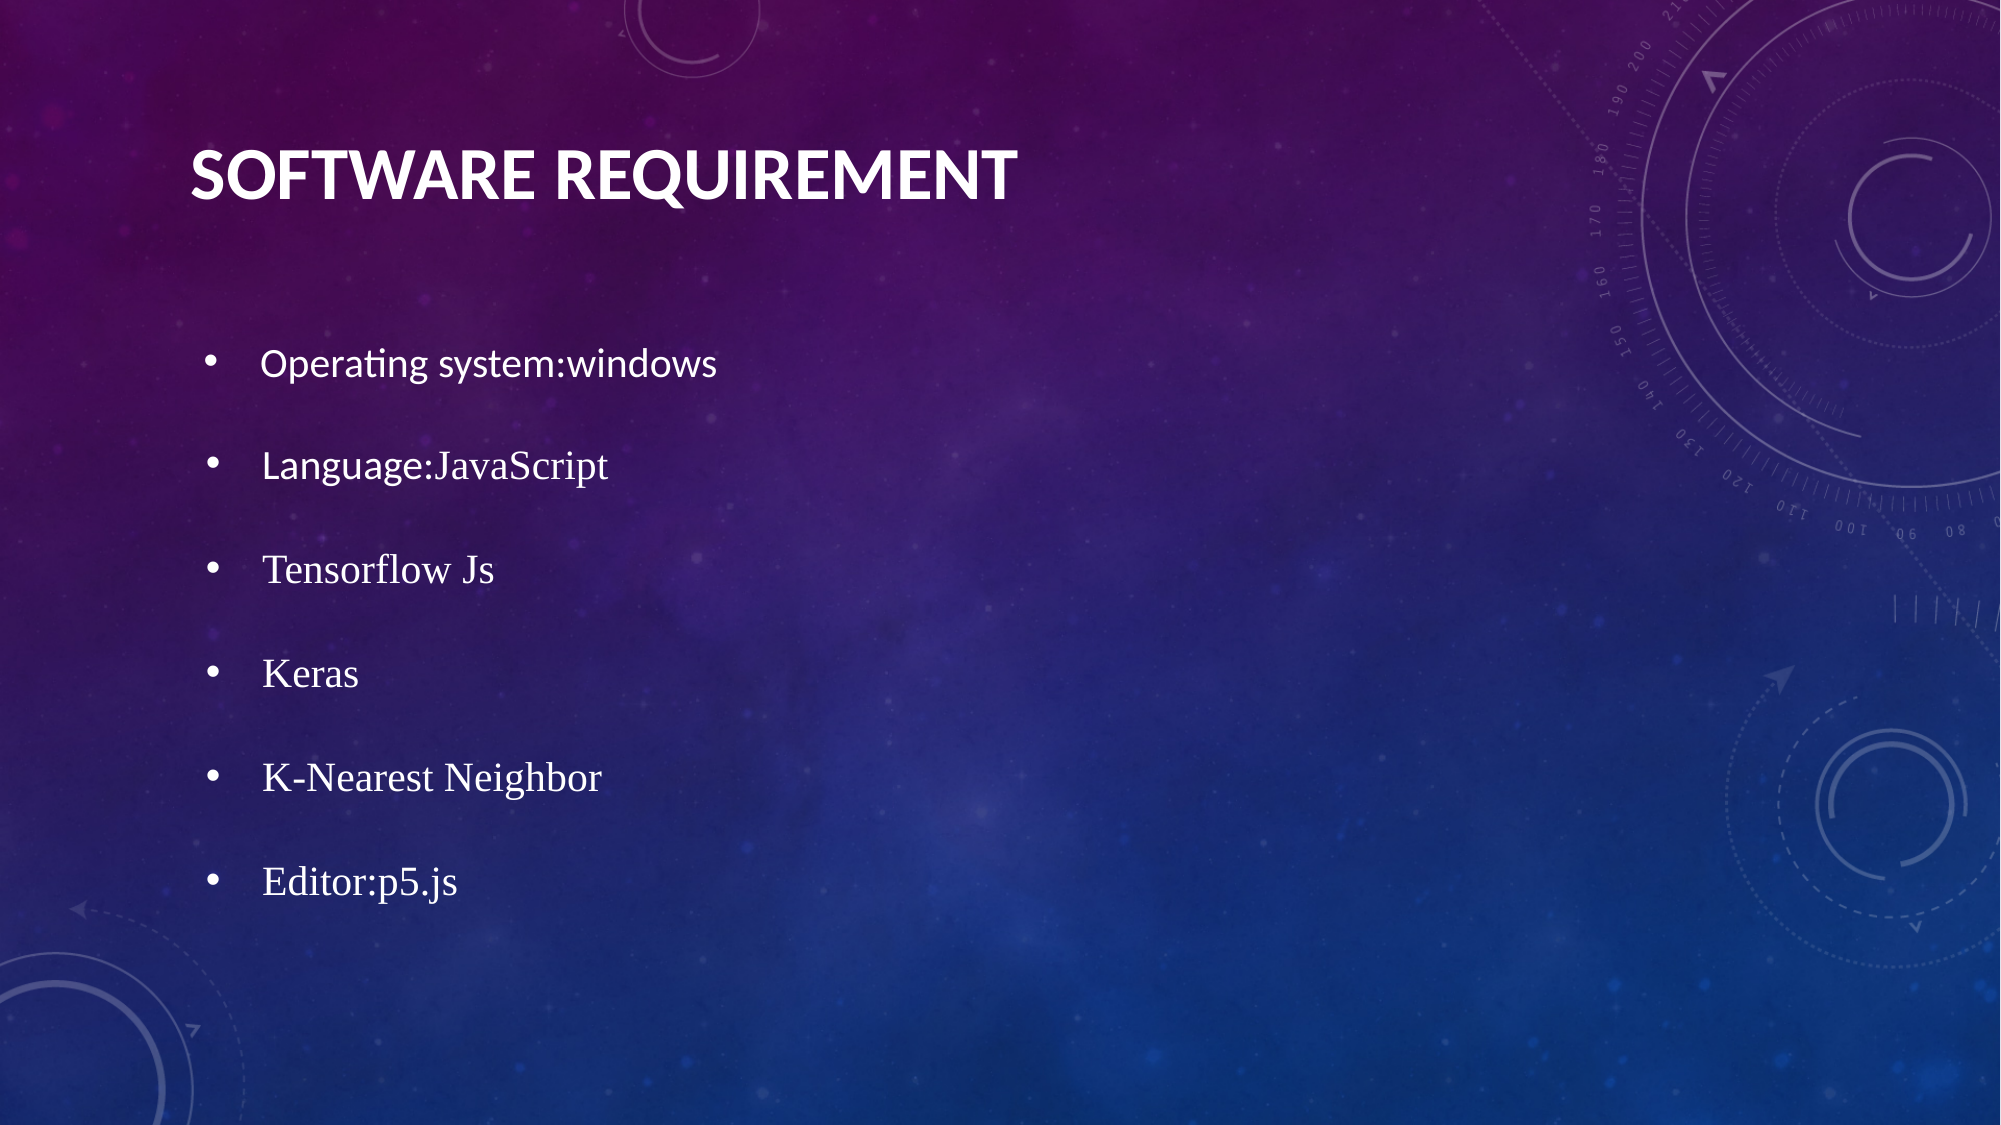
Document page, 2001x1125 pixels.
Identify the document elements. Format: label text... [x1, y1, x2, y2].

text_box SOFTWARE REQUIREMENT [176, 117, 1229, 223]
text_box Operating system:windows Language:JavaScript Tensorflow Js Keras K-Nearest Neighbor Editor:p5.js [189, 328, 1000, 1012]
picture [0, 0, 2001, 1125]
